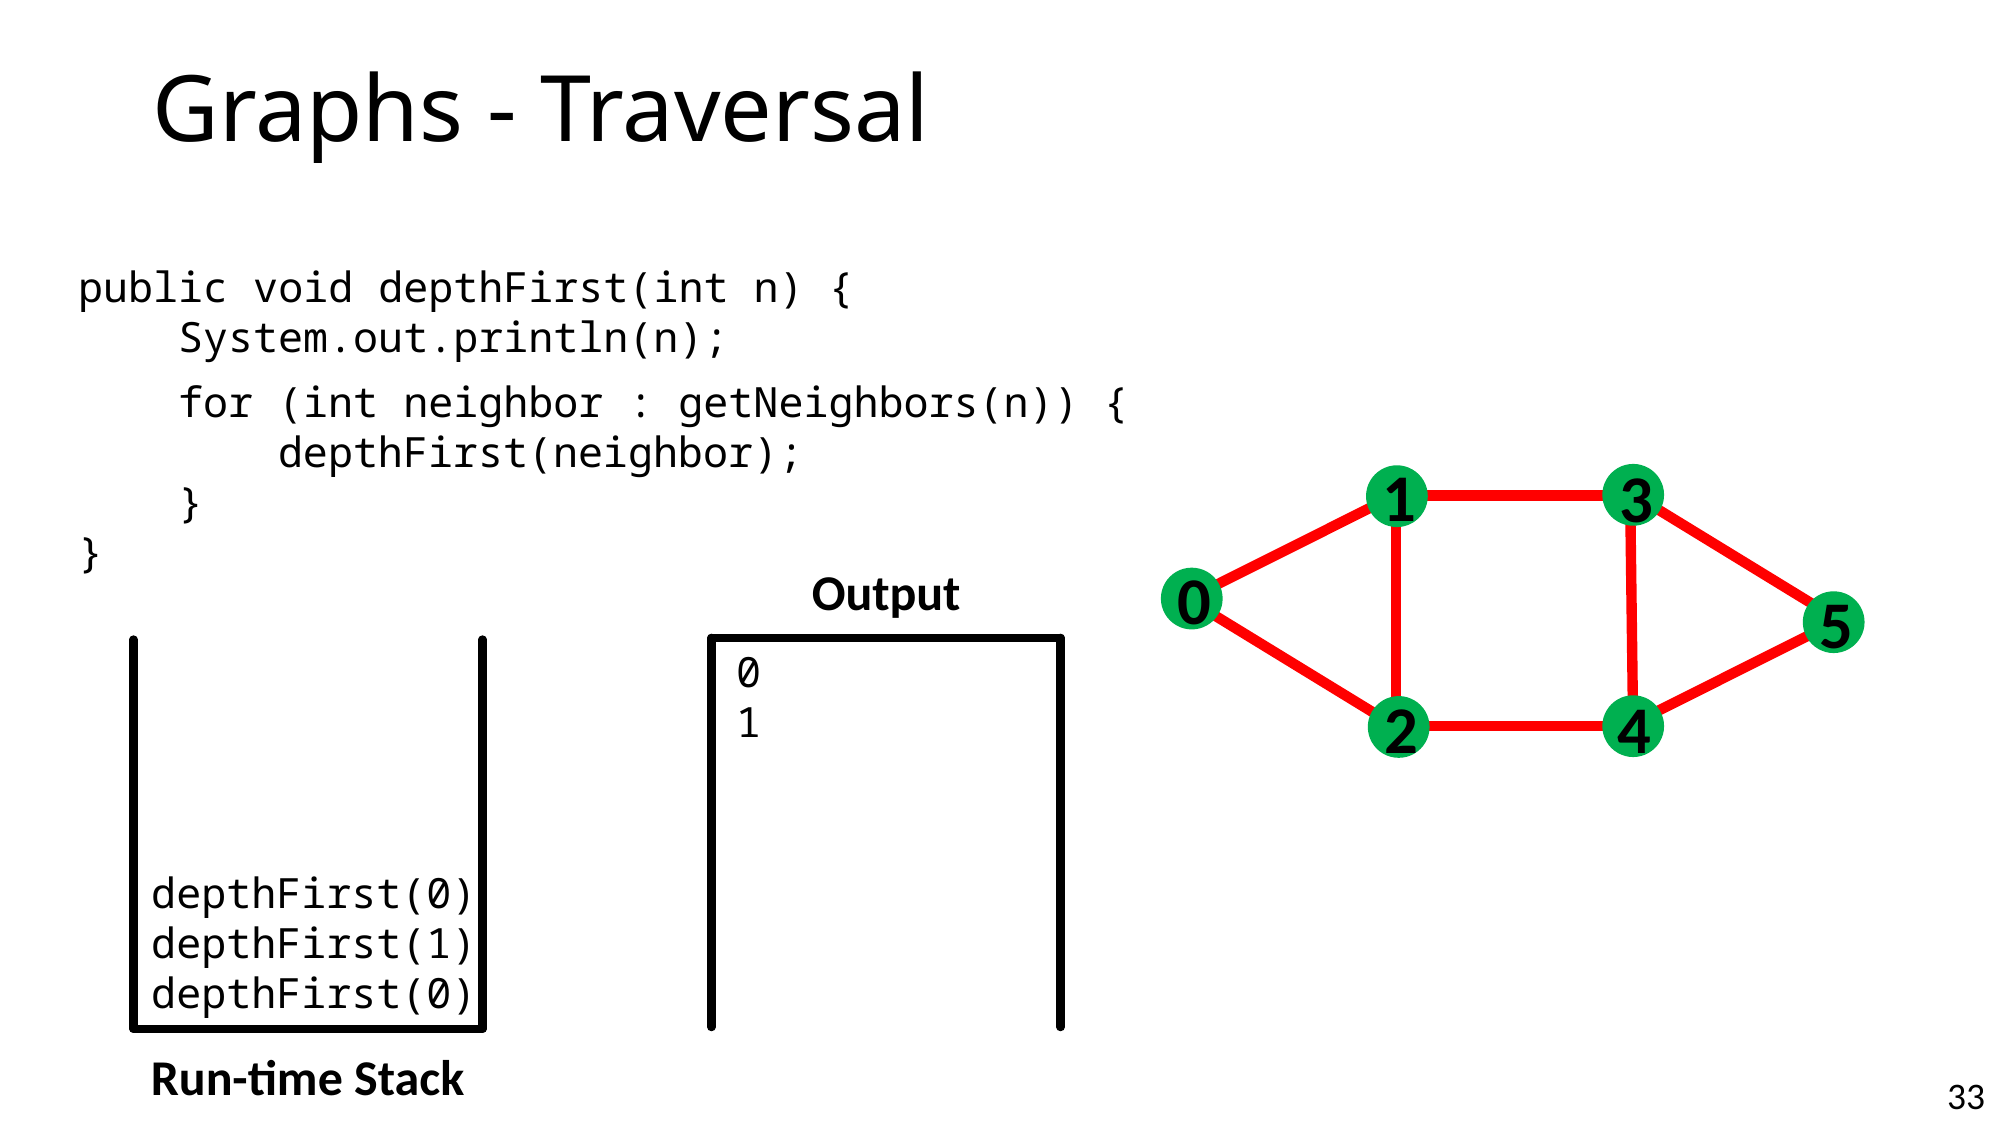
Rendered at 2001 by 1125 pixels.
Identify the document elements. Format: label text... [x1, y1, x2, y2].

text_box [133, 559, 498, 1114]
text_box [711, 553, 1061, 1028]
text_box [1161, 447, 1864, 769]
title Graphs - Traversal [137, 3, 1863, 221]
text_box 0 1 [721, 638, 1083, 1104]
text_box public void depthFirst(int n) { System.out.println(n); for (int neighbor : getNeighbors(n)) { depthFirst(neighbor); } } [63, 252, 1172, 583]
text_box 33 [1524, 1072, 1985, 1118]
